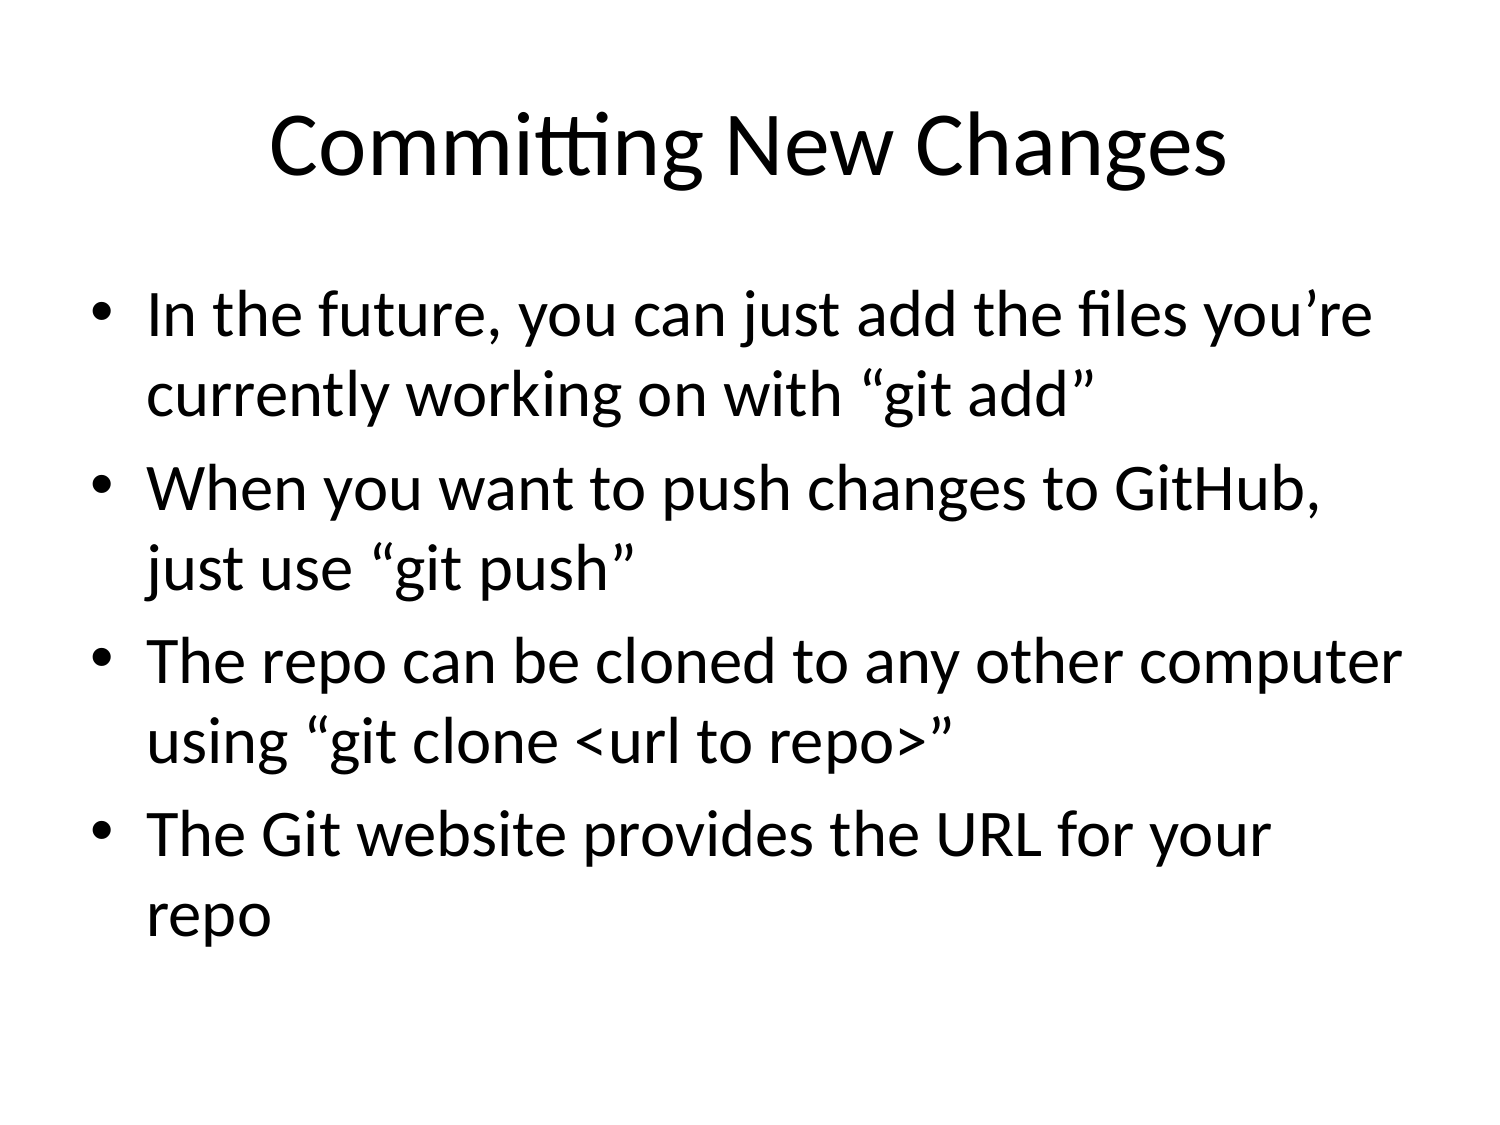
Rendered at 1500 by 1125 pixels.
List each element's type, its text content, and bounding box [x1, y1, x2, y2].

title Committing New Changes [75, 45, 1425, 233]
list In the future, you can just add the files you’re currently working on with “git add” When you want to push changes to GitHub, just use “git push” The repo can be cloned to any other computer using “git clone <url to repo>” The Git website provides the URL for your repo [75, 262, 1425, 1005]
